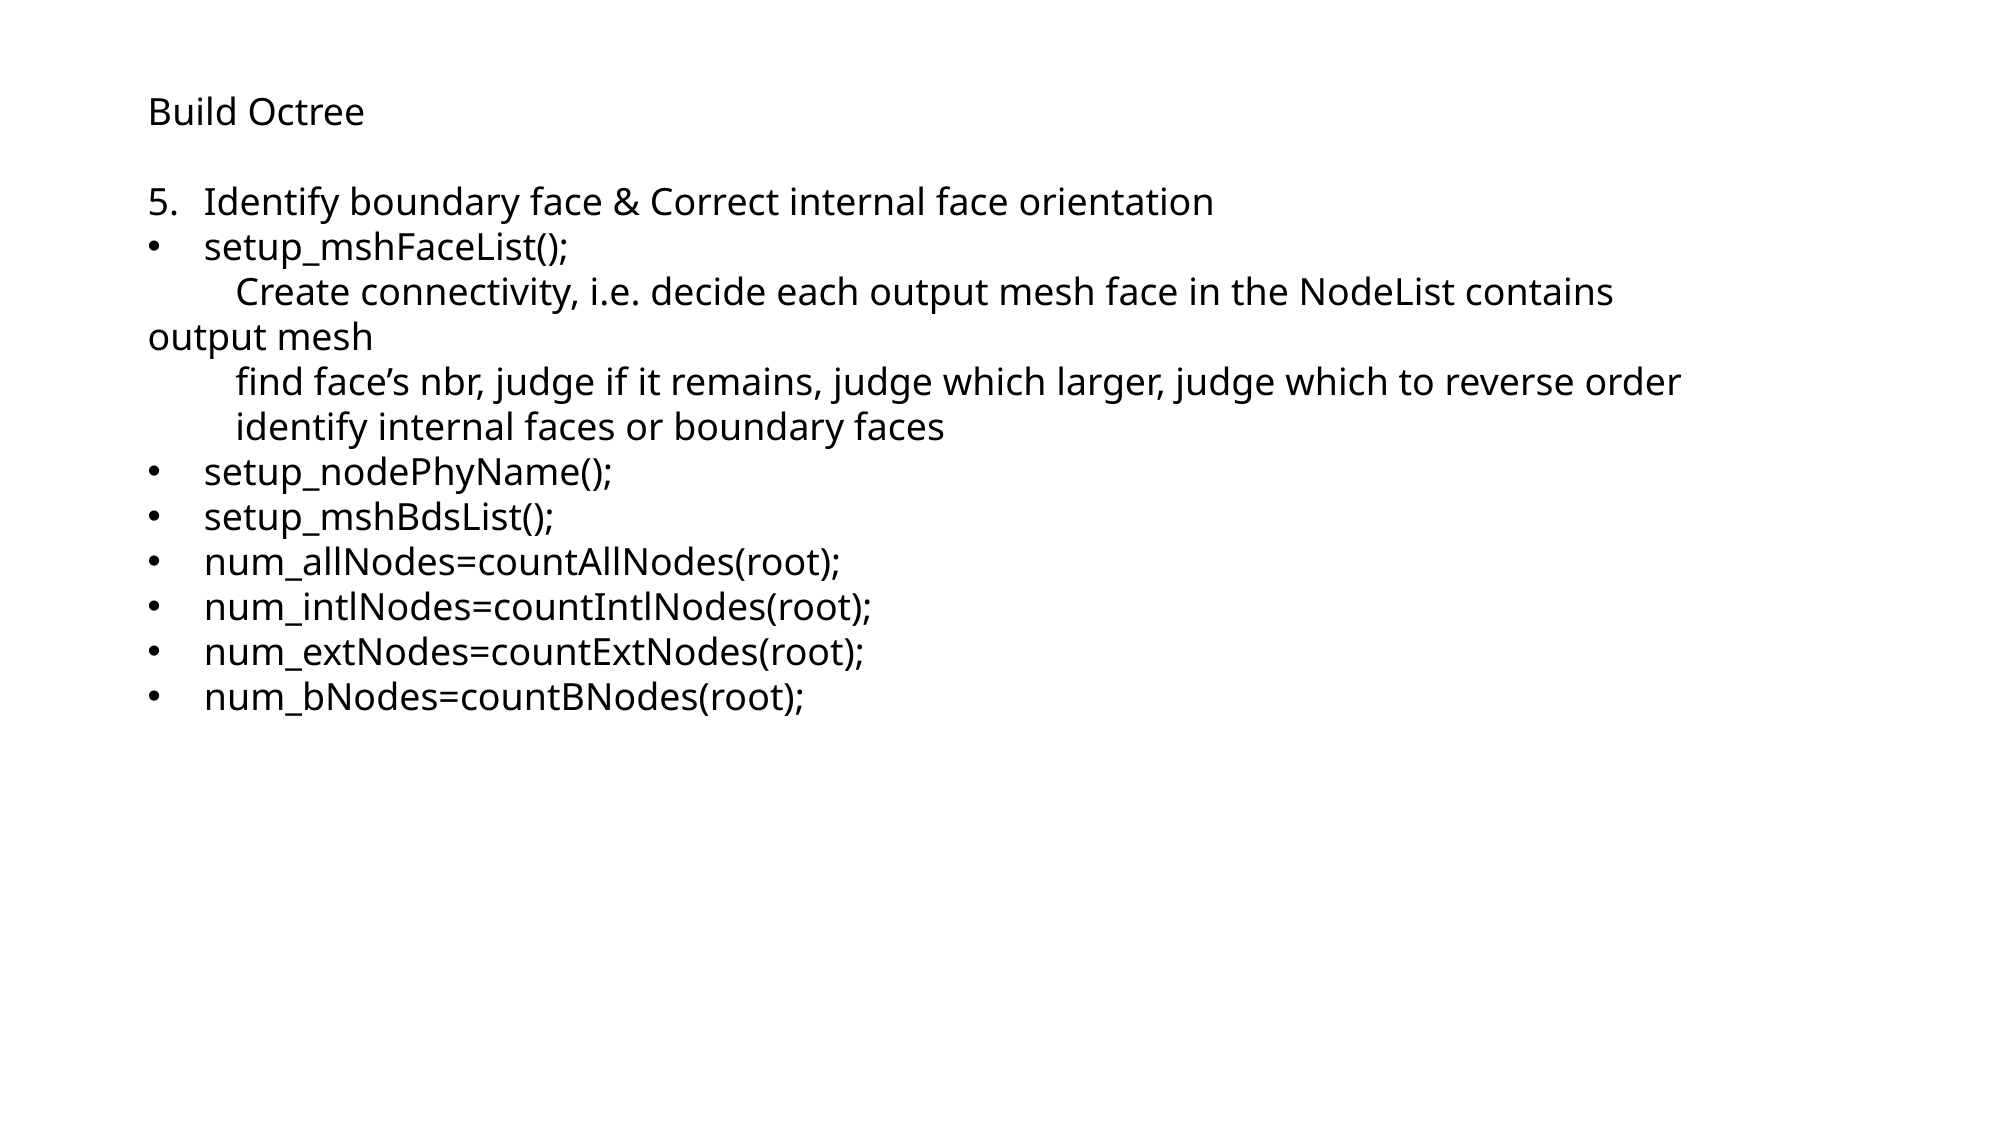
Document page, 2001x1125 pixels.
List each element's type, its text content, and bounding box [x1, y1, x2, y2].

text_box Build Octree Identify boundary face & Correct internal face orientation setup_mshFaceList(); Create connectivity, i.e. decide each output mesh face in the NodeList contains output mesh find face’s nbr, judge if it remains, judge which larger, judge which to reverse order identify internal faces or boundary faces setup_nodePhyName(); setup_mshBdsList(); num_allNodes=countAllNodes(root); num_intlNodes=countIntlNodes(root); num_extNodes=countExtNodes(root); num_bNodes=countBNodes(root); [132, 80, 1741, 725]
